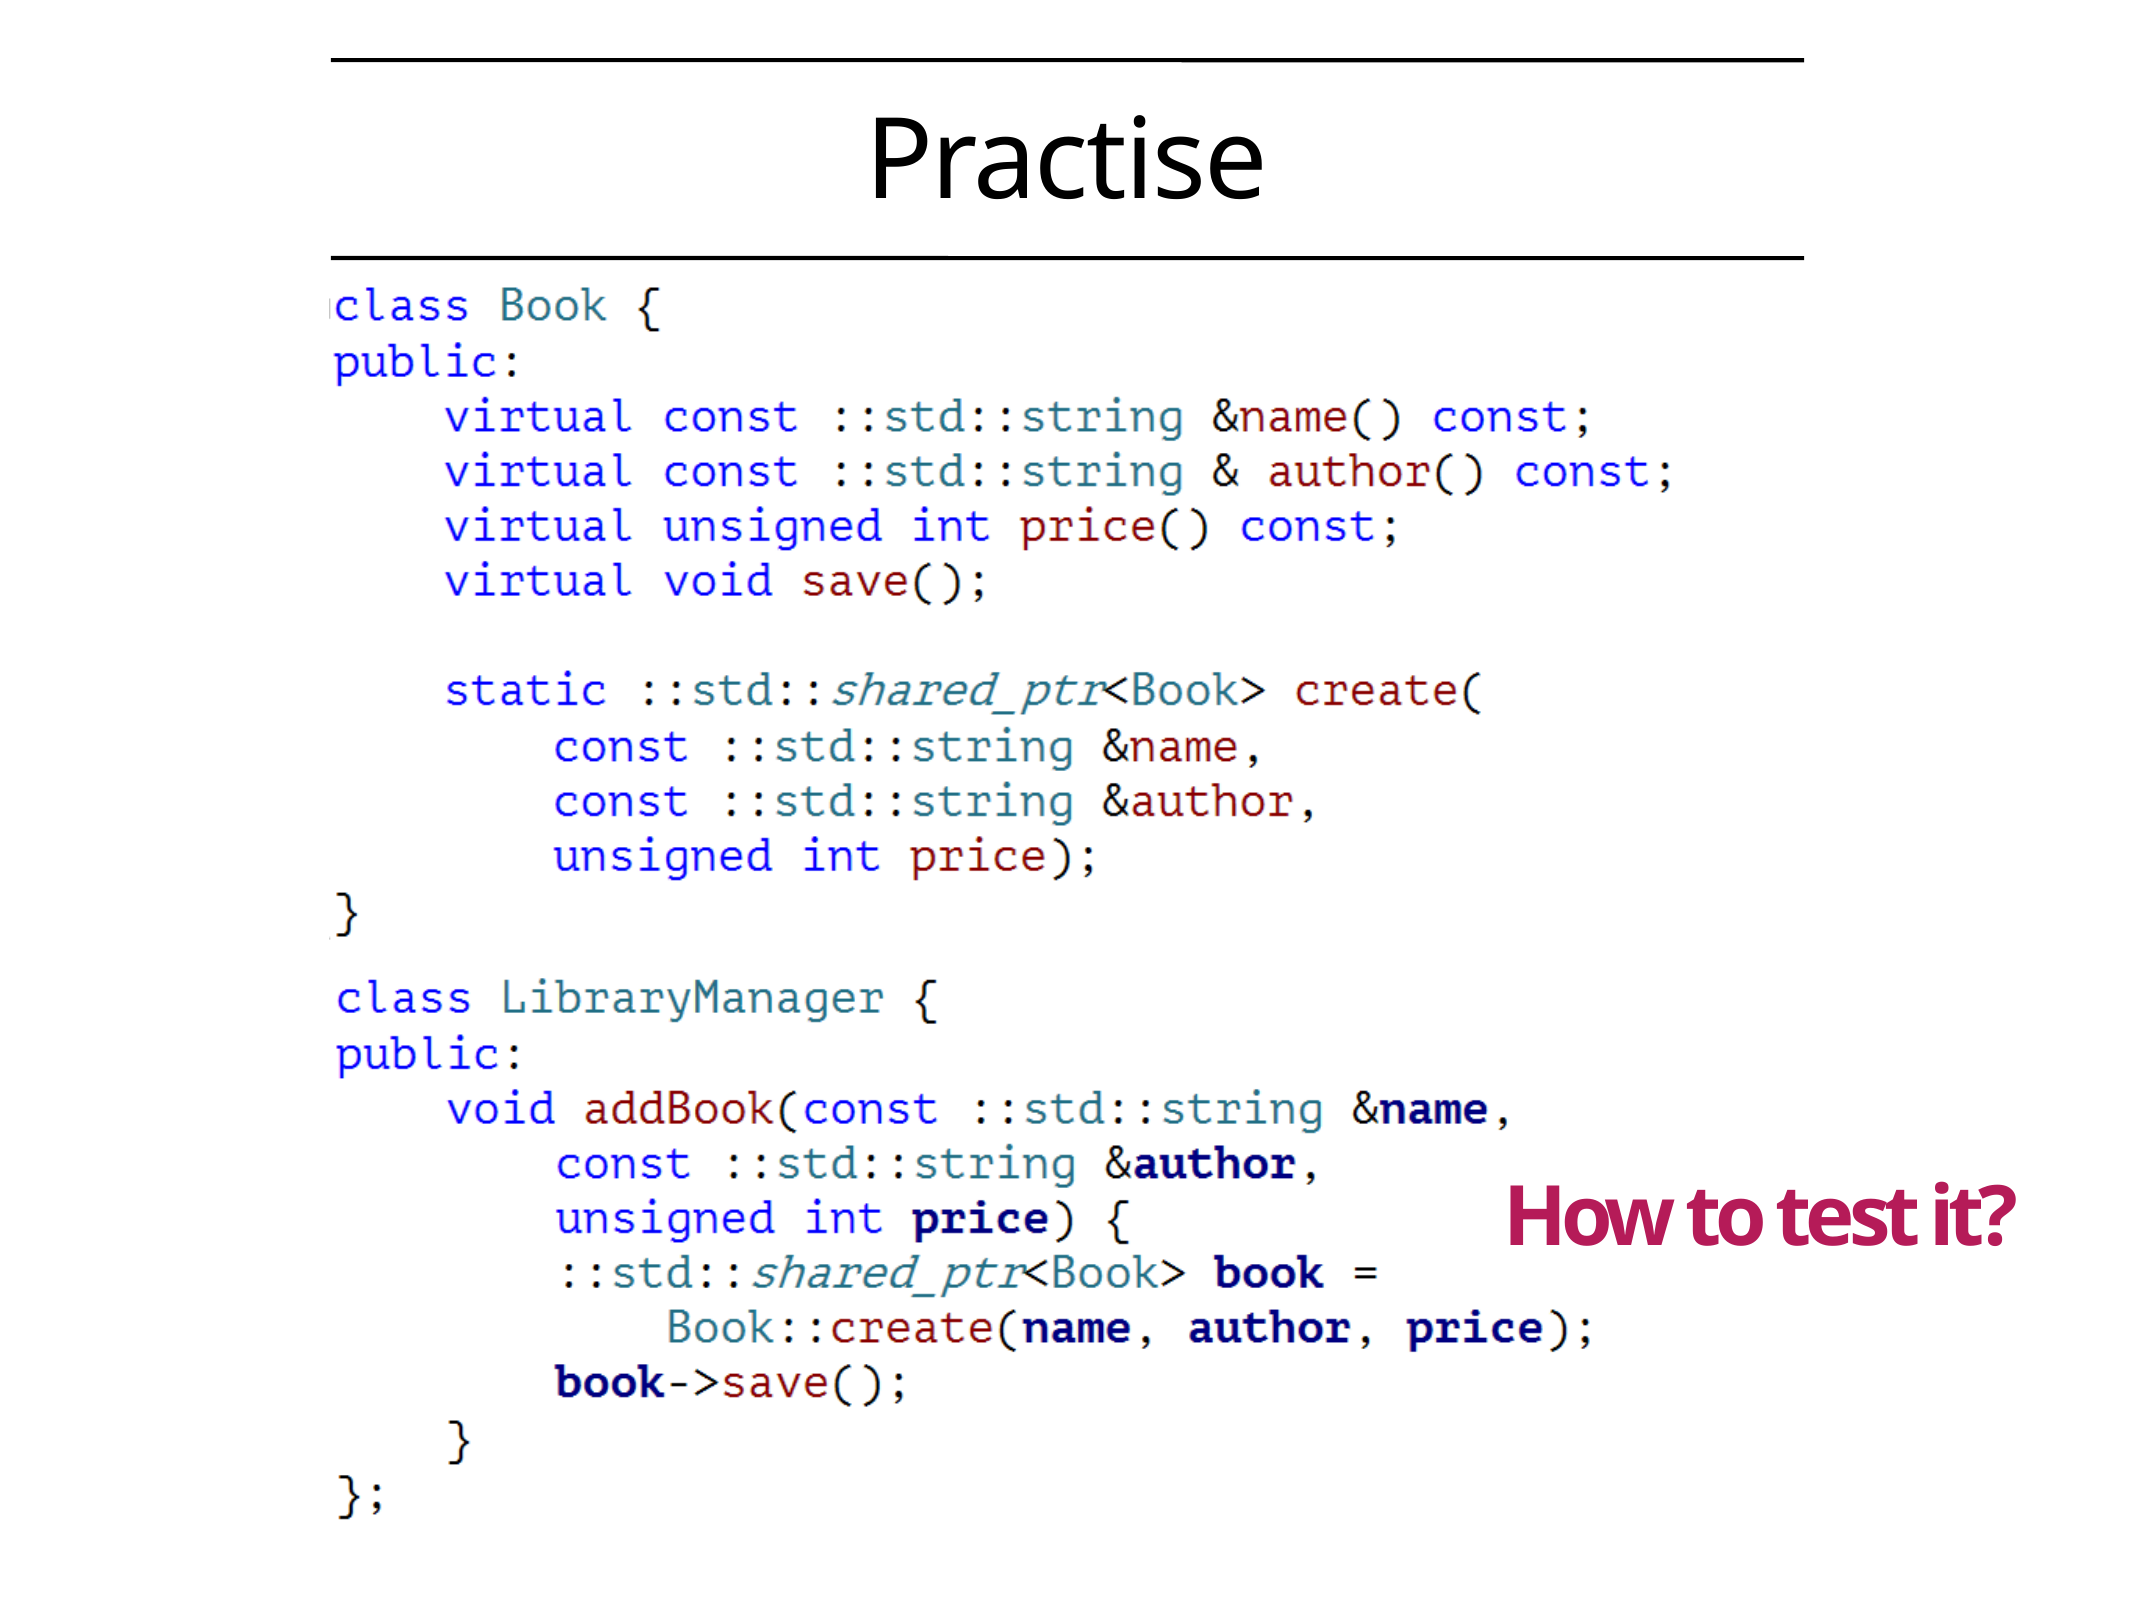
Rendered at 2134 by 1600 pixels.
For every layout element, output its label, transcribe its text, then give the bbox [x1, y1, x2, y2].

title Practise [329, 110, 1805, 230]
picture [328, 279, 1710, 943]
picture [336, 976, 1607, 1525]
text_box How to test it? [1613, 1166, 2034, 1272]
